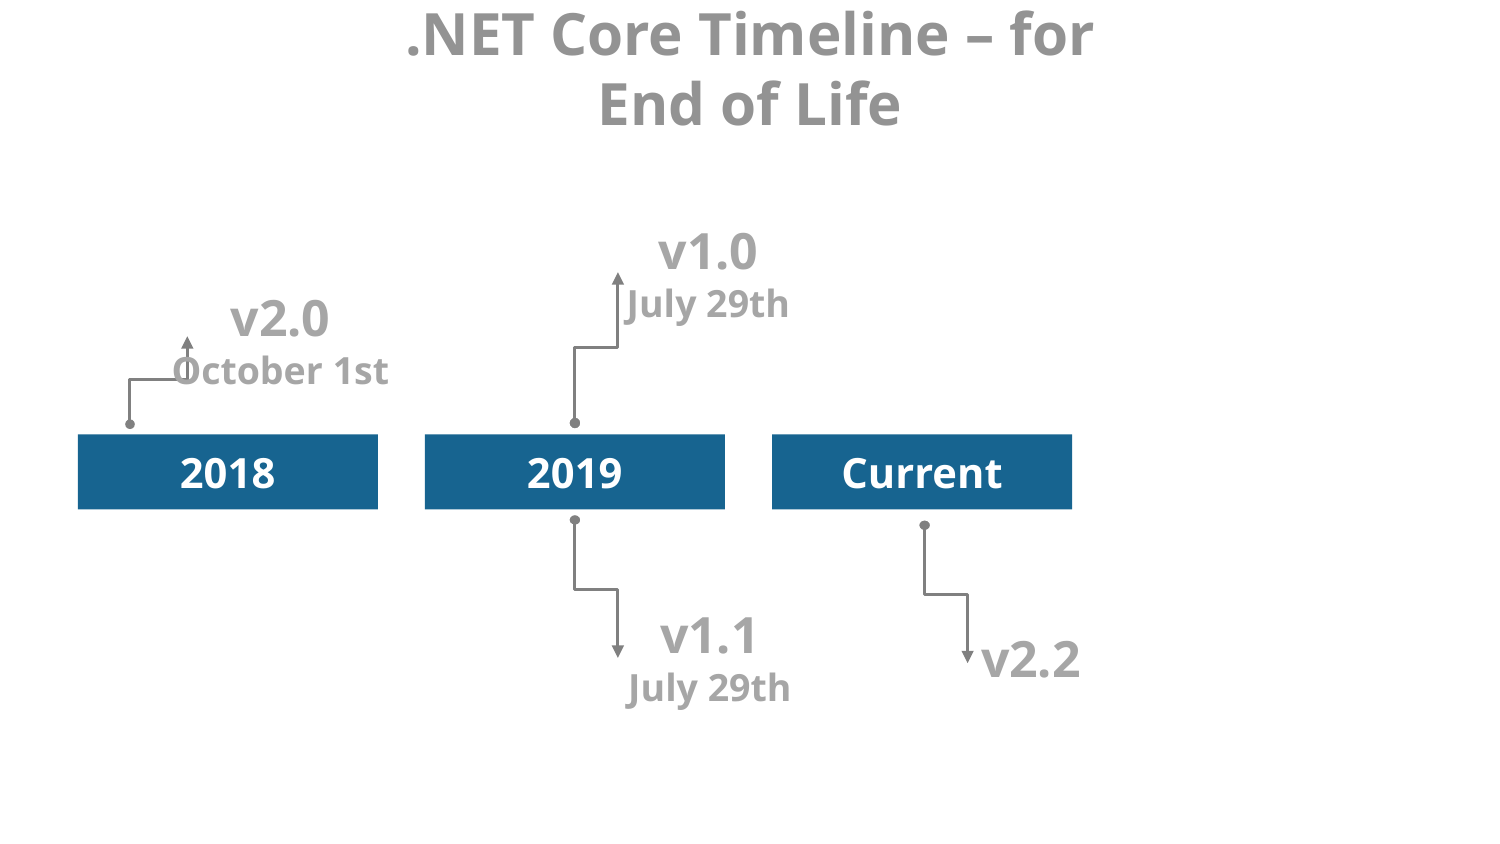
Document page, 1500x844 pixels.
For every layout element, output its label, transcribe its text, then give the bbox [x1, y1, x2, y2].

title .NET Core Timeline – for End of Life [359, 32, 1141, 102]
text_box [125, 419, 135, 430]
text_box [917, 518, 968, 664]
text_box v2.2 [966, 619, 1096, 695]
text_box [567, 513, 619, 659]
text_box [567, 271, 619, 431]
text_box 2018 [77, 434, 378, 510]
text_box Current [772, 434, 1073, 510]
text_box v2.0 October 1st [156, 279, 405, 400]
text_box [115, 350, 202, 409]
text_box 2019 [424, 434, 725, 510]
text_box v1.0 July 29th [611, 212, 806, 333]
text_box v1.1 July 29th [613, 596, 807, 717]
